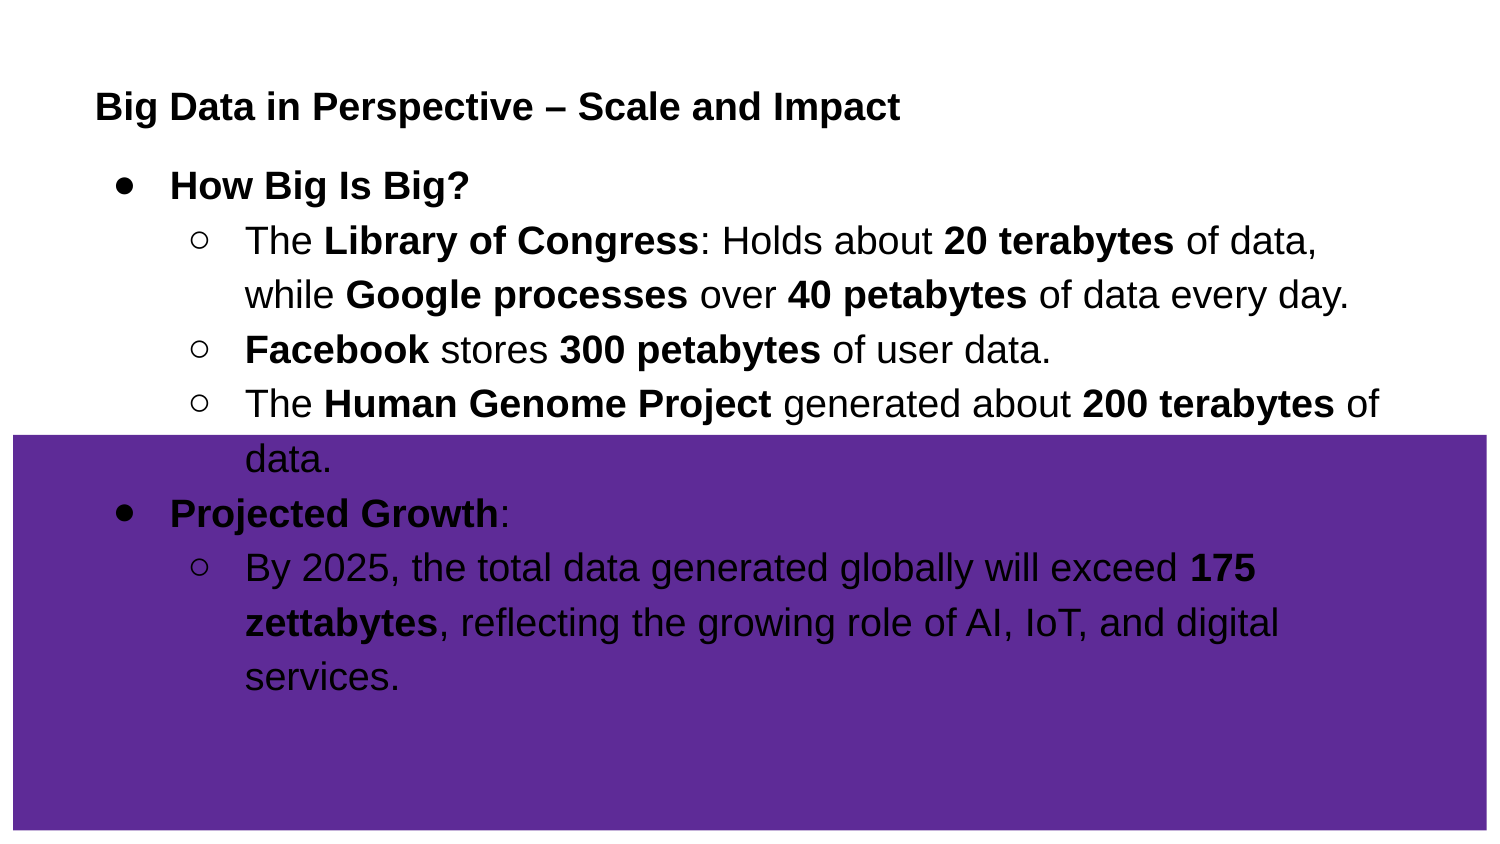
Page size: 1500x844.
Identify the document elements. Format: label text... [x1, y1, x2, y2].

title Big Data in Perspective – Scale and Impact How Big Is Big? The Library of Congress: Holds about 20 terabytes of data, while Google processes over 40 petabytes of data every day. Facebook stores 300 petabytes of user data. The Human Genome Project generated about 200 terabytes of data. Projected Growth: By 2025, the total data generated globally will exceed 175 zettabytes, reflecting the growing role of AI, IoT, and digital services. [79, 43, 1423, 844]
